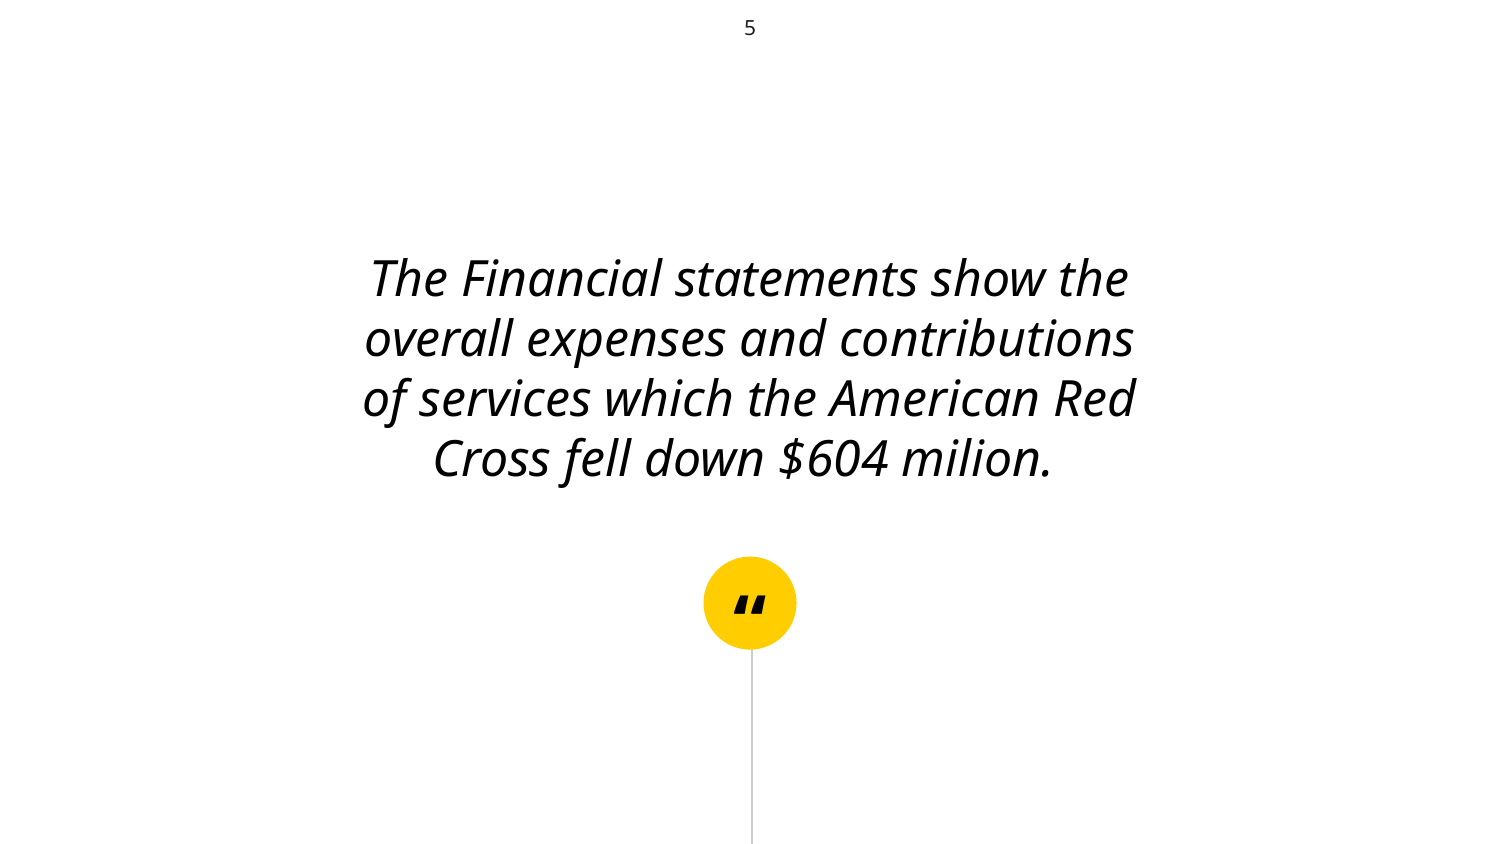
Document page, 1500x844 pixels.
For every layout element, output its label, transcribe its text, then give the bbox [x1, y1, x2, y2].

list The Financial statements show the overall expenses and contributions of services which the American Red Cross fell down $604 milion. [345, 367, 1155, 502]
slide_number 5 [705, 0, 795, 65]
